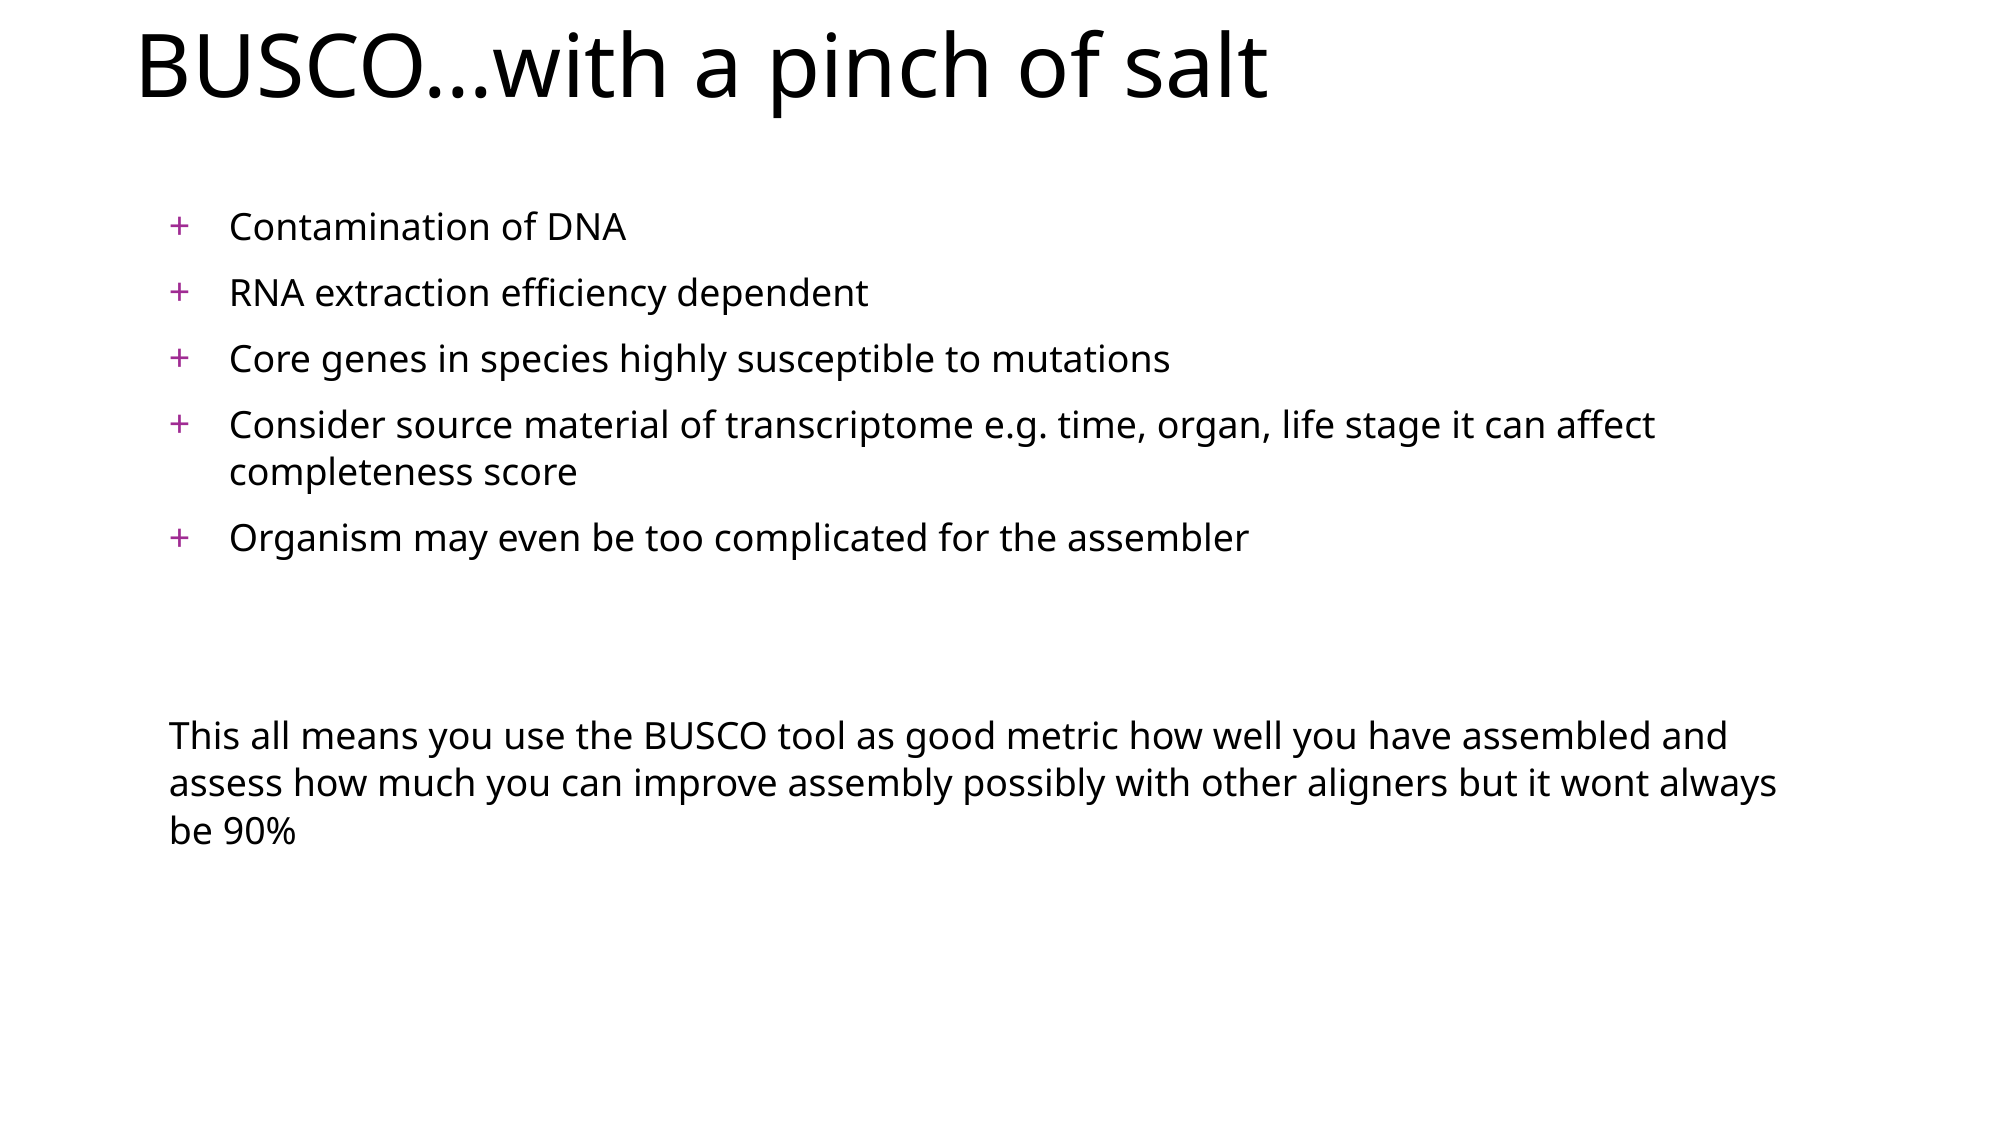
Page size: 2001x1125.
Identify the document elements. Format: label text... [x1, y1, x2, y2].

title BUSCO…with a pinch of salt [119, 14, 1620, 125]
text_box Contamination of DNA RNA extraction efficiency dependent Core genes in species highly susceptible to mutations Consider source material of transcriptome e.g. time, organ, life stage it can affect completeness score Organism may even be too complicated for the assembler This all means you use the BUSCO tool as good metric how well you have assembled and assess how much you can improve assembly possibly with other aligners but it wont always be 90% [154, 192, 1827, 973]
